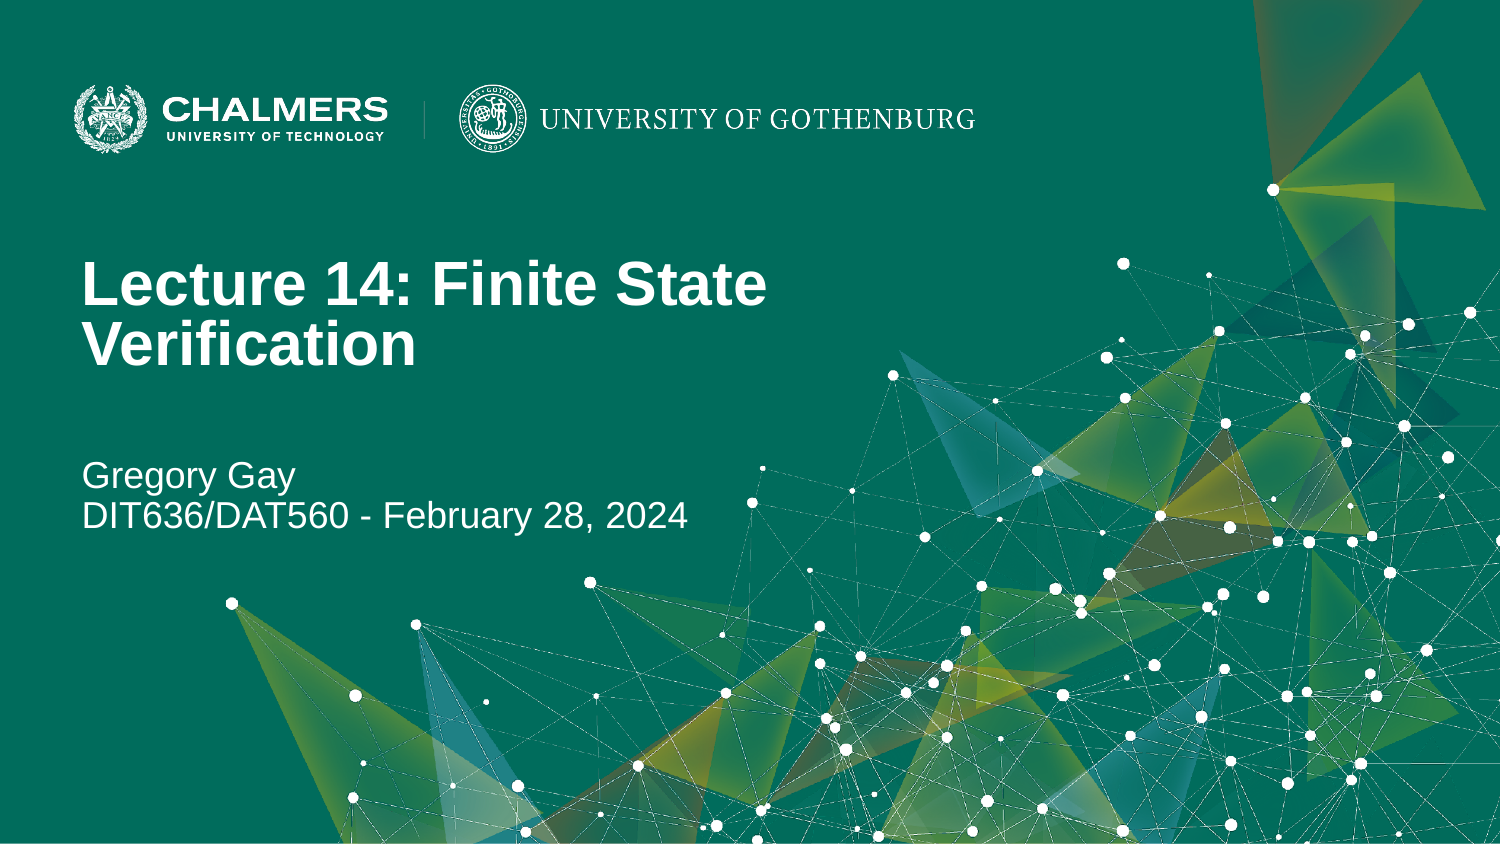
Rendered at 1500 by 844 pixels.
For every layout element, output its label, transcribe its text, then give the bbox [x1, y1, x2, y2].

picture [17, 0, 1500, 844]
list Gregory Gay DIT636/DAT560 - February 28, 2024 [66, 448, 888, 519]
list Lecture 14: Finite State Verification [66, 249, 1106, 441]
